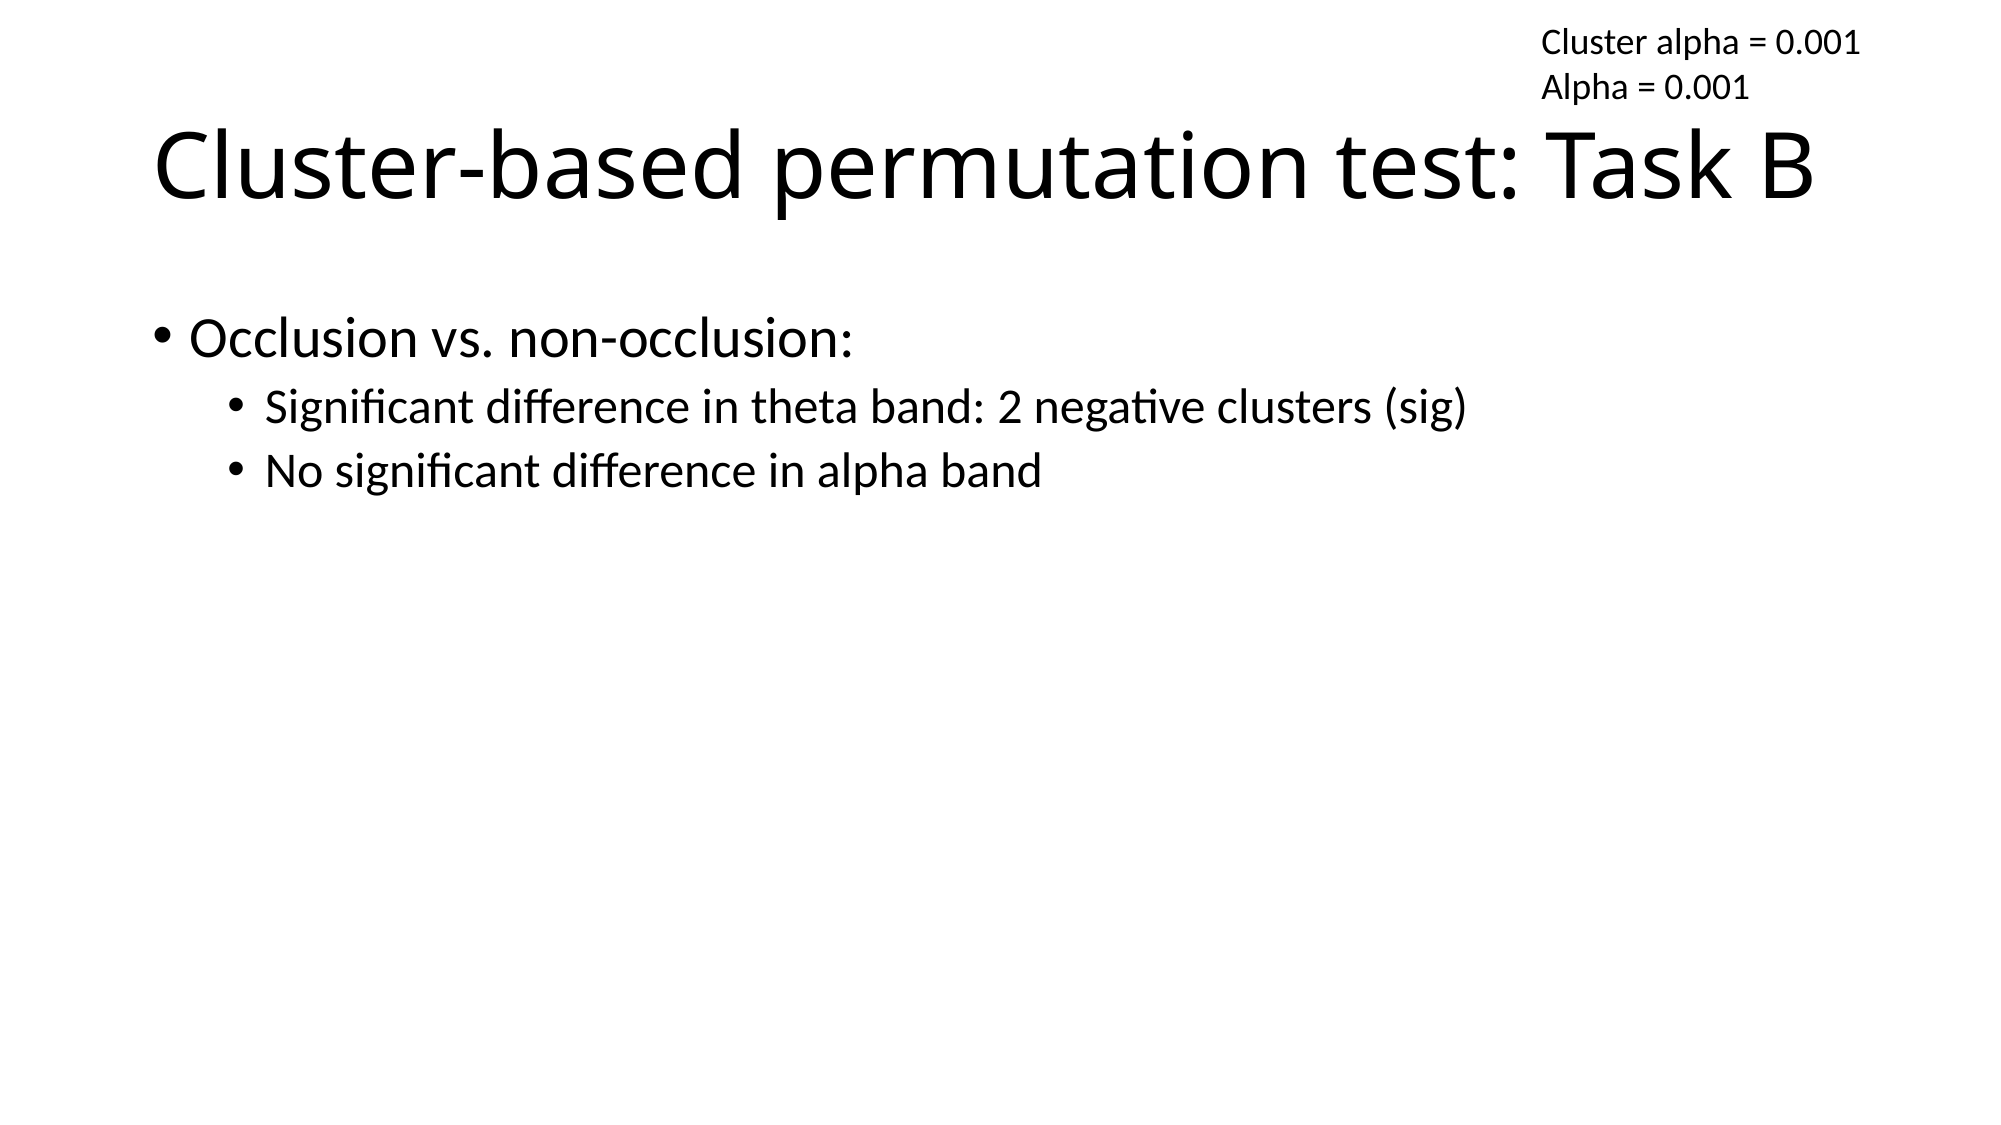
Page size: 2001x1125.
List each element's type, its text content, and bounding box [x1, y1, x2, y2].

title Cluster-based permutation test: Task B [137, 59, 1863, 278]
list Occlusion vs. non-occlusion: Significant difference in theta band: 2 negative clusters (sig) No significant difference in alpha band [137, 299, 1863, 1014]
text_box Cluster alpha = 0.001 Alpha = 0.001 [1526, 9, 1959, 115]
